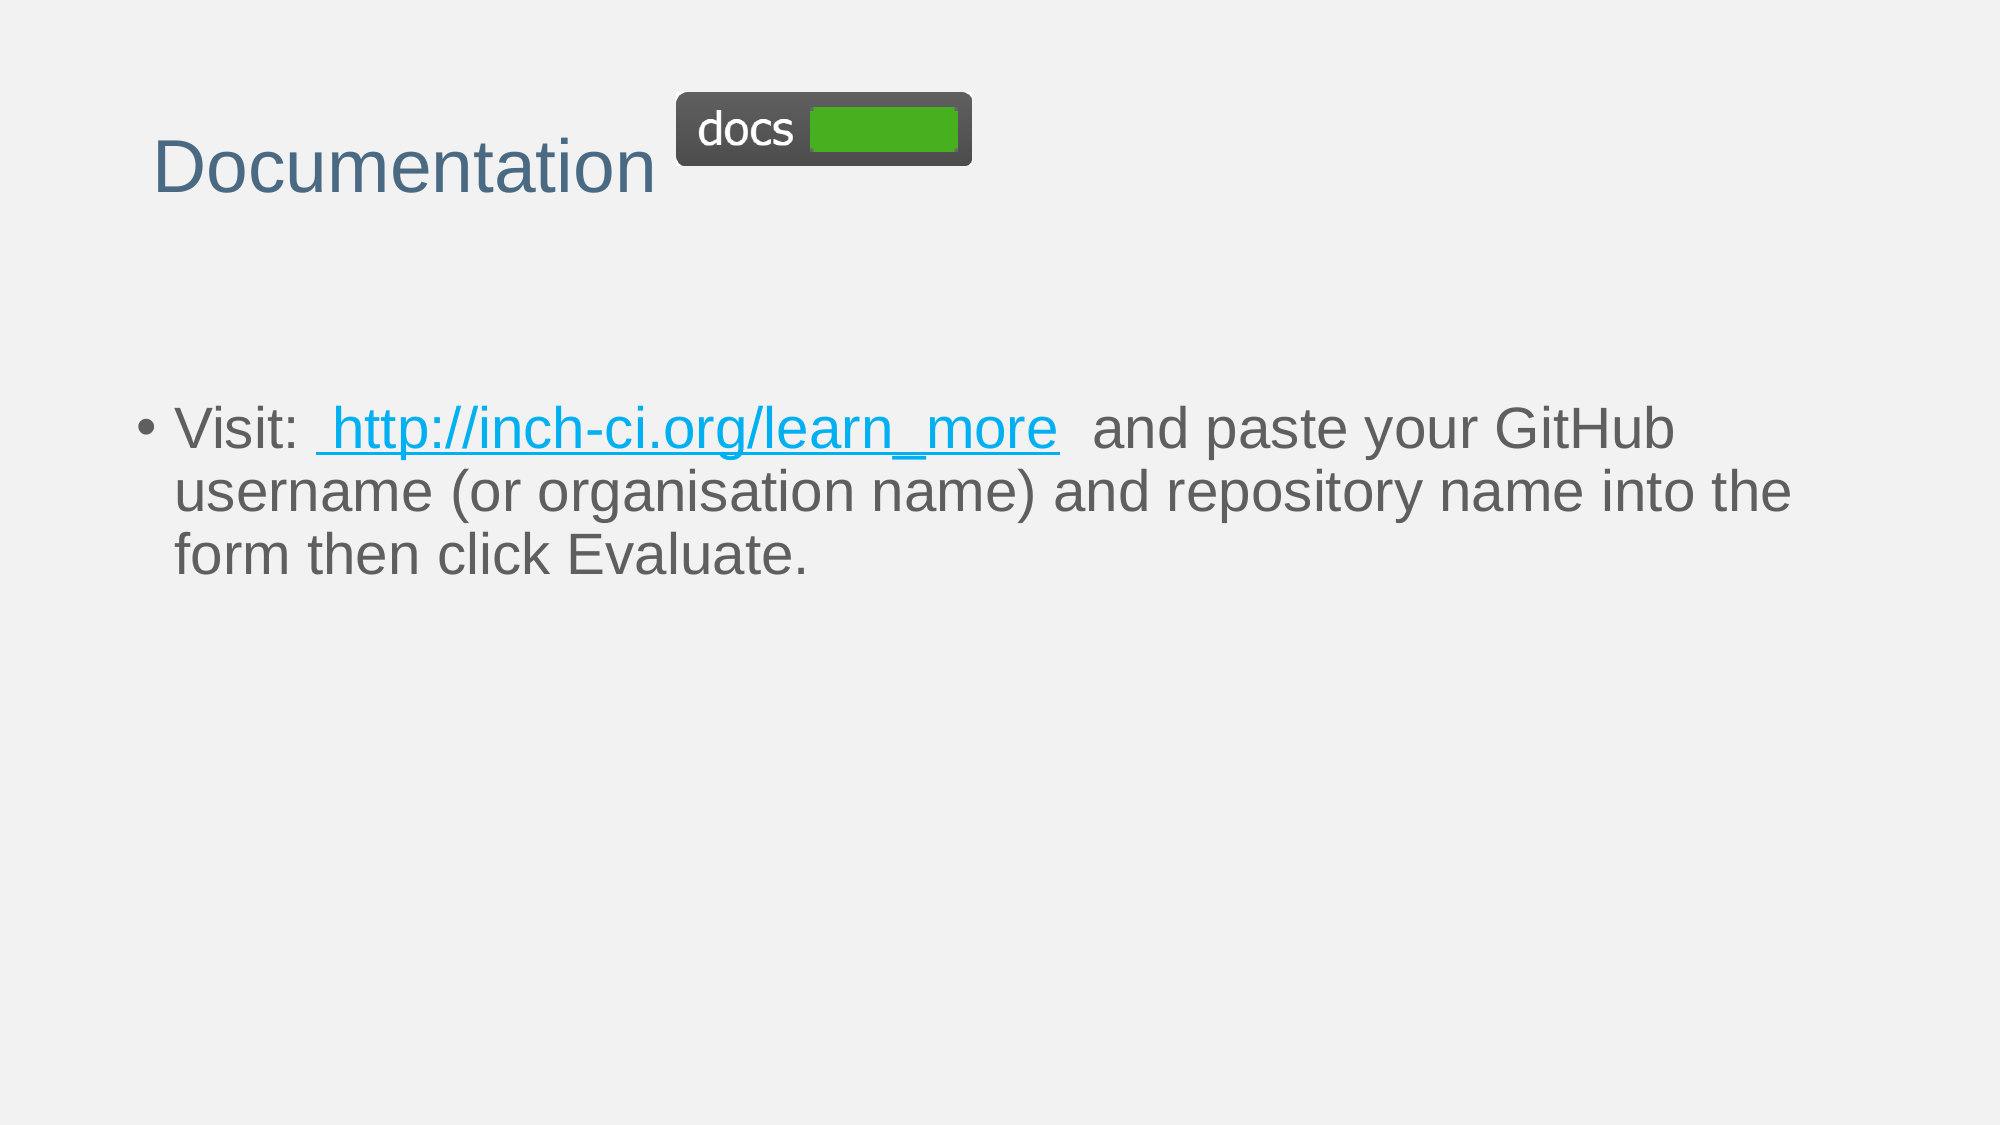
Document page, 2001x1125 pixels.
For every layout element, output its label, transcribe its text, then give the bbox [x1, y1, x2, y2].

text_box Visit: http://inch-ci.org/learn_more and paste your GitHub username (or organisation name) and repository name into the form then click Evaluate. [121, 390, 1904, 855]
picture [676, 91, 972, 166]
text_box Documentation [137, 59, 1863, 278]
